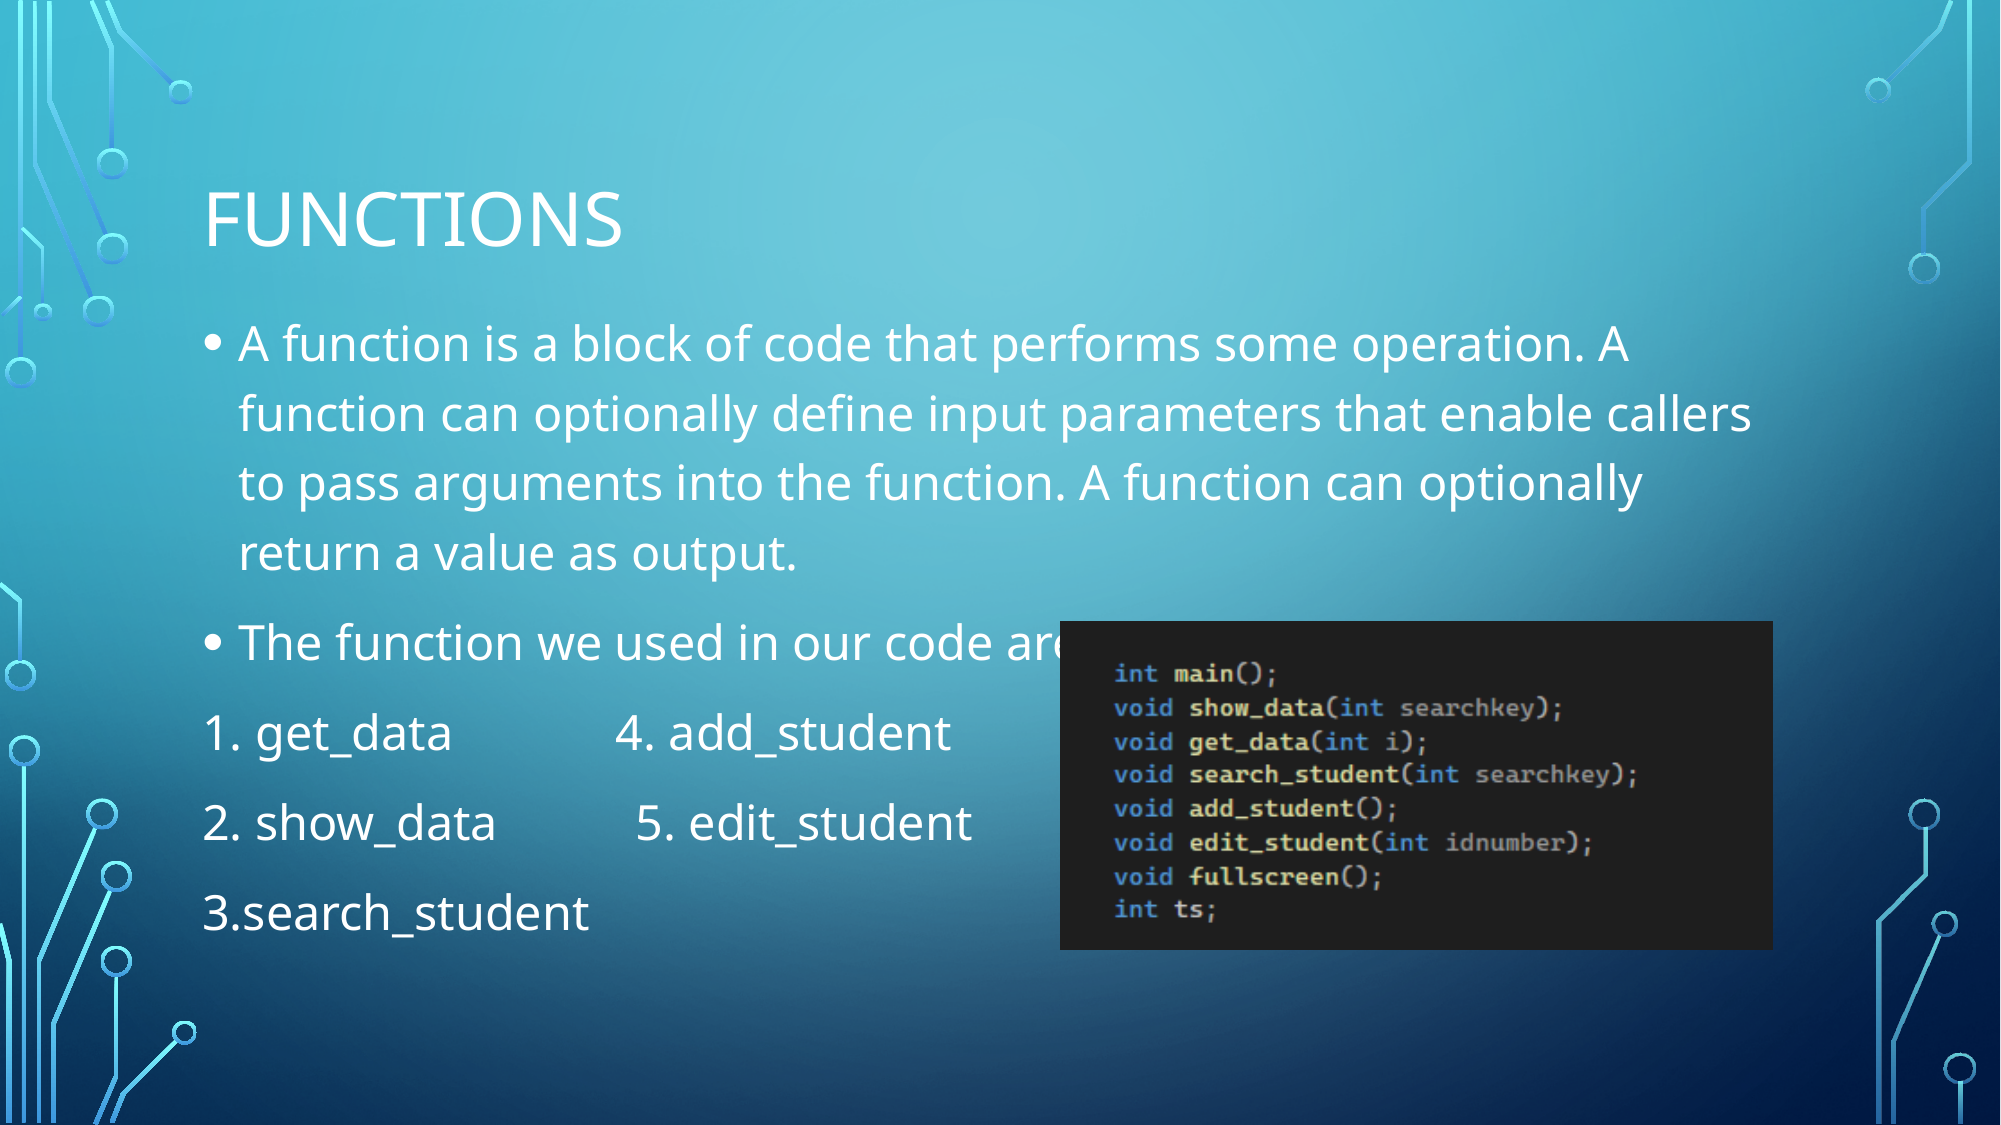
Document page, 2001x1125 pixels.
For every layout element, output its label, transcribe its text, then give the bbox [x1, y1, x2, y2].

title Functions [187, 101, 1813, 293]
picture [1059, 621, 1773, 951]
list A function is a block of code that performs some operation. A function can optionally define input parameters that enable callers to pass arguments into the function. A function can optionally return a value as output. The function we used in our code are following: 1. get_data 4. add_student 2. show_data 5. edit_student 3.search_student [187, 293, 1813, 950]
